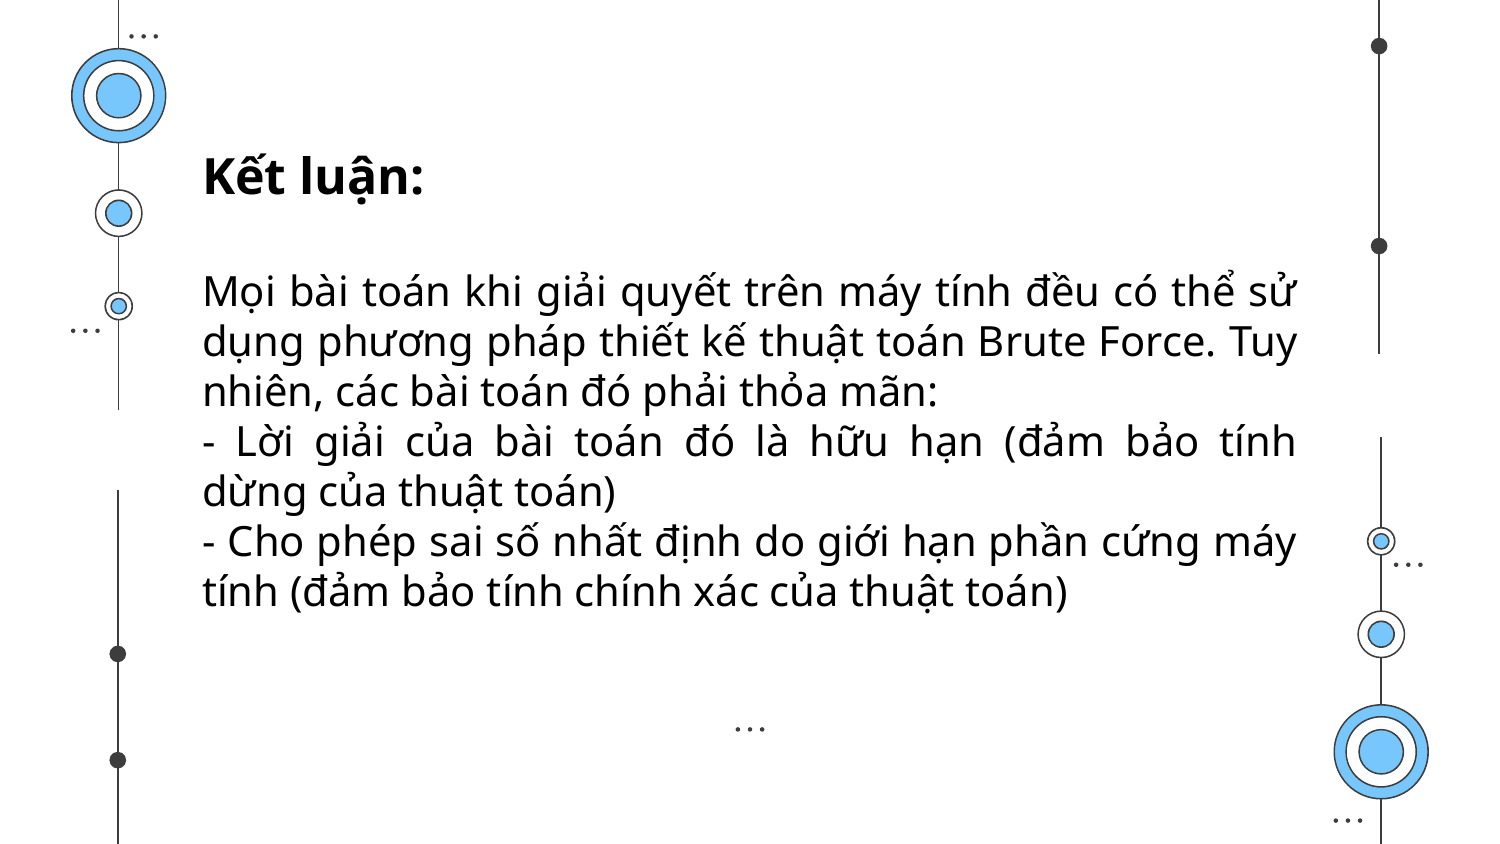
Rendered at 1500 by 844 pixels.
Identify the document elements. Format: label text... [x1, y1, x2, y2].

text_box Kết luận: Mọi bài toán khi giải quyết trên máy tính đều có thể sử dụng phương pháp thiết kế thuật toán Brute Force. Tuy nhiên, các bài toán đó phải thỏa mãn: - Lời giải của bài toán đó là hữu hạn (đảm bảo tính dừng của thuật toán) - Cho phép sai số nhất định do giới hạn phần cứng máy tính (đảm bảo tính chính xác của thuật toán) [187, 129, 1313, 630]
